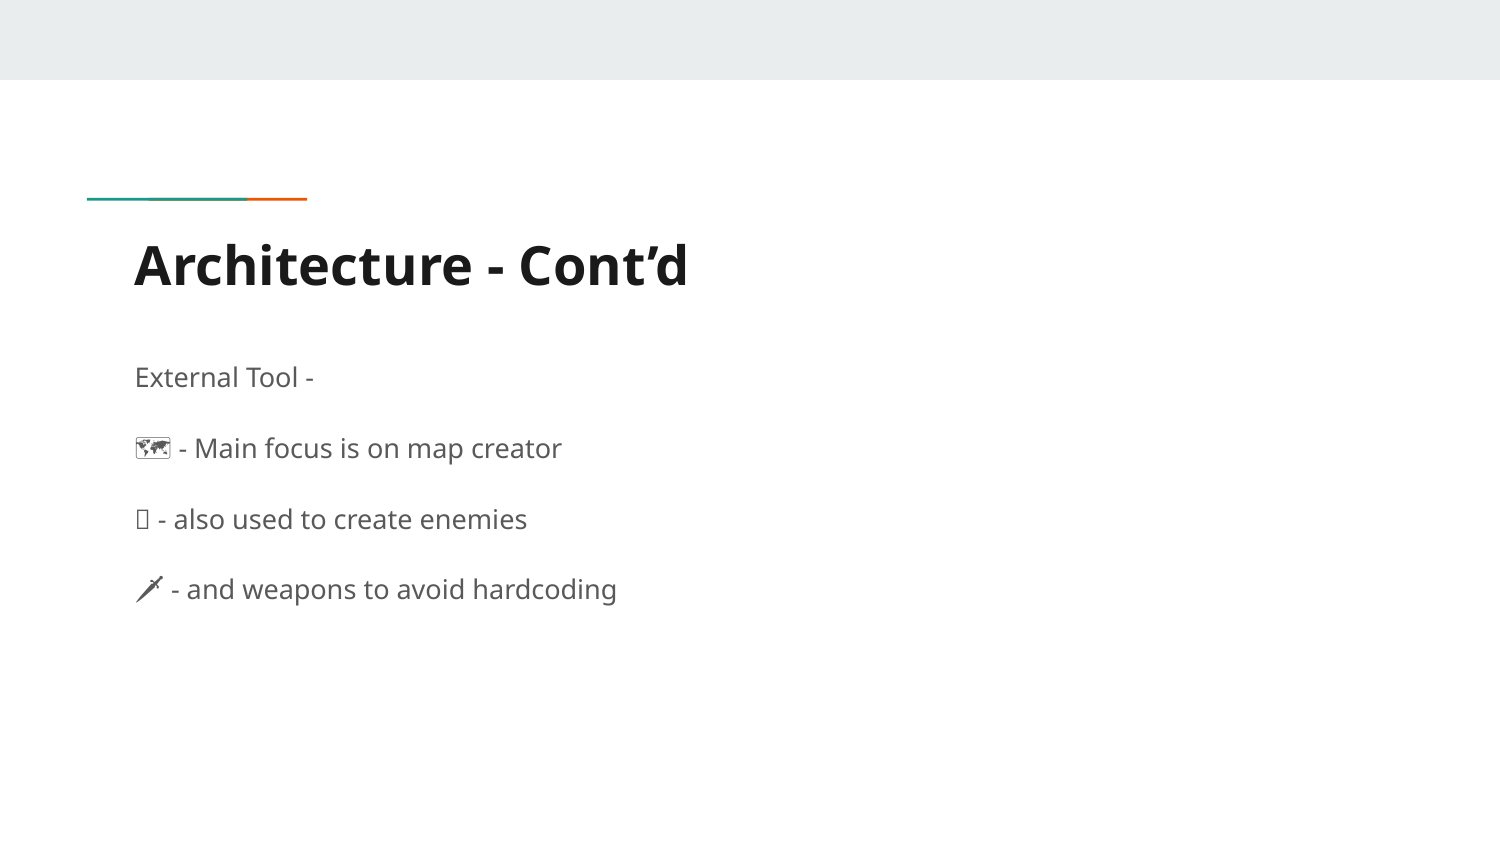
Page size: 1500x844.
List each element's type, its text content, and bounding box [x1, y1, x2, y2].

list External Tool - 🗺️ - Main focus is on map creator 👾 - also used to create enemies 🗡️ - and weapons to avoid hardcoding [119, 341, 1381, 712]
title Architecture - Cont’d [119, 216, 1381, 305]
